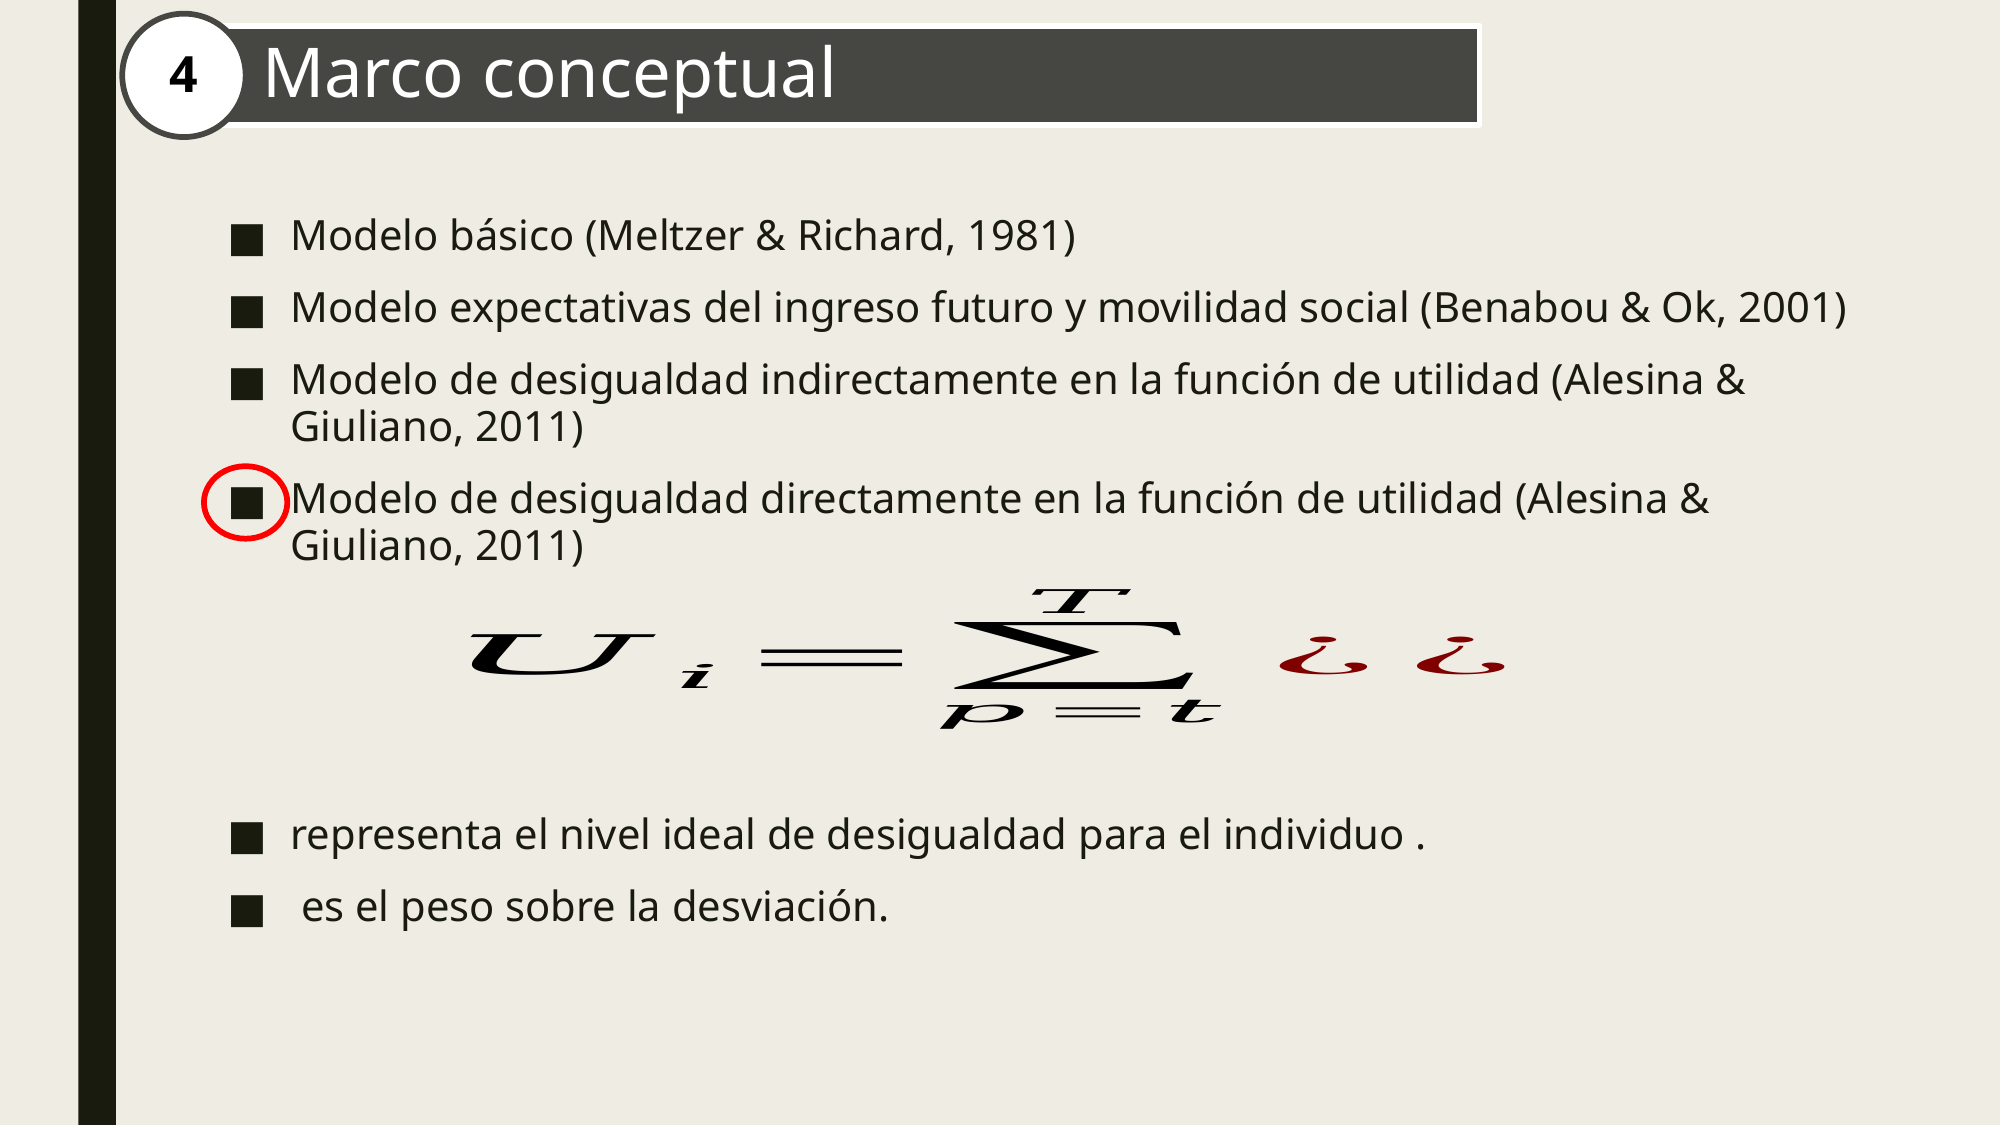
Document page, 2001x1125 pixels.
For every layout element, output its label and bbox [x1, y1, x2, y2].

text_box [201, 463, 291, 542]
text_box [122, 13, 1480, 138]
